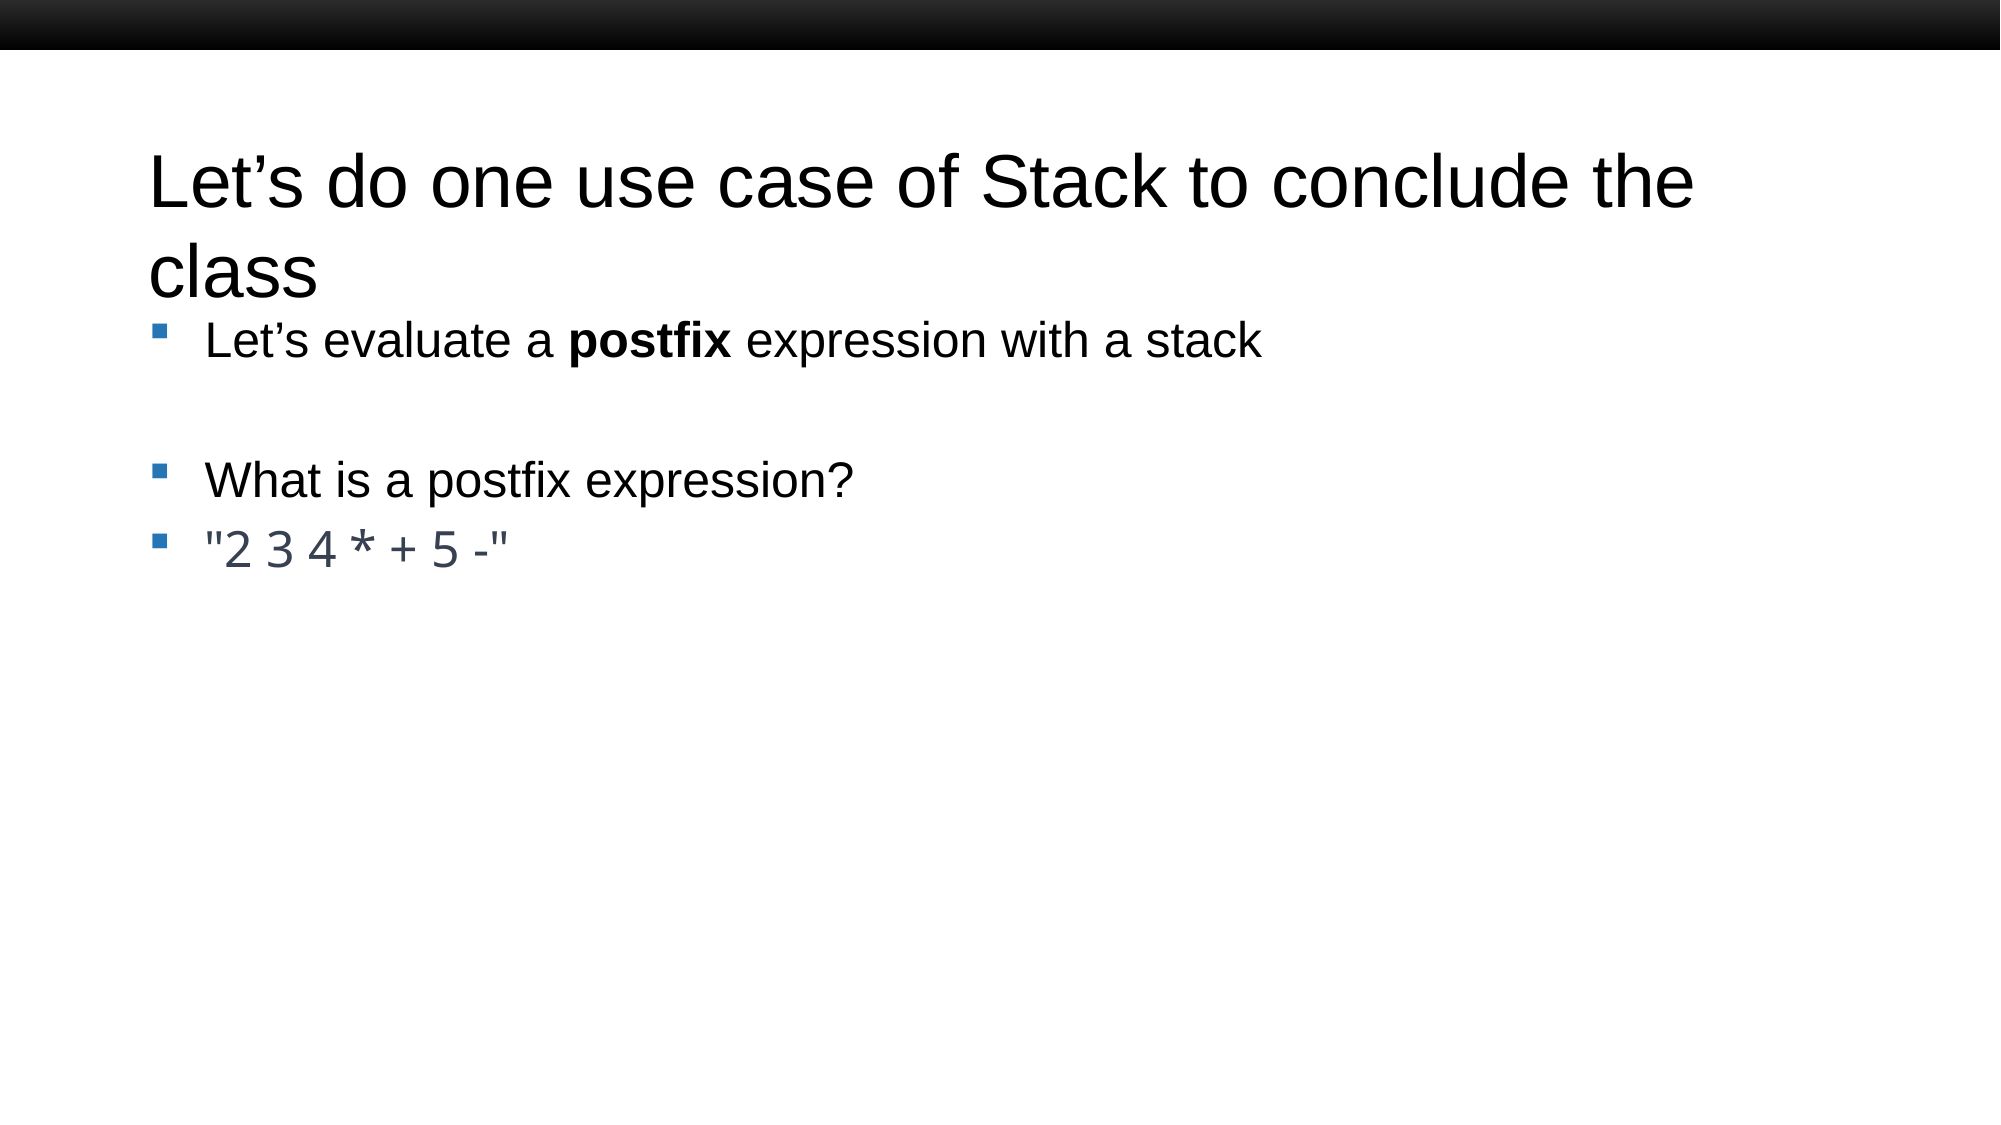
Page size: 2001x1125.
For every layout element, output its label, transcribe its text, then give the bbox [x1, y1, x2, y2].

title Let’s do one use case of Stack to conclude the class [133, 125, 1867, 238]
list Let’s evaluate a postfix expression with a stack What is a postfix expression? "2 3 4 * + 5 -" [133, 299, 1867, 938]
